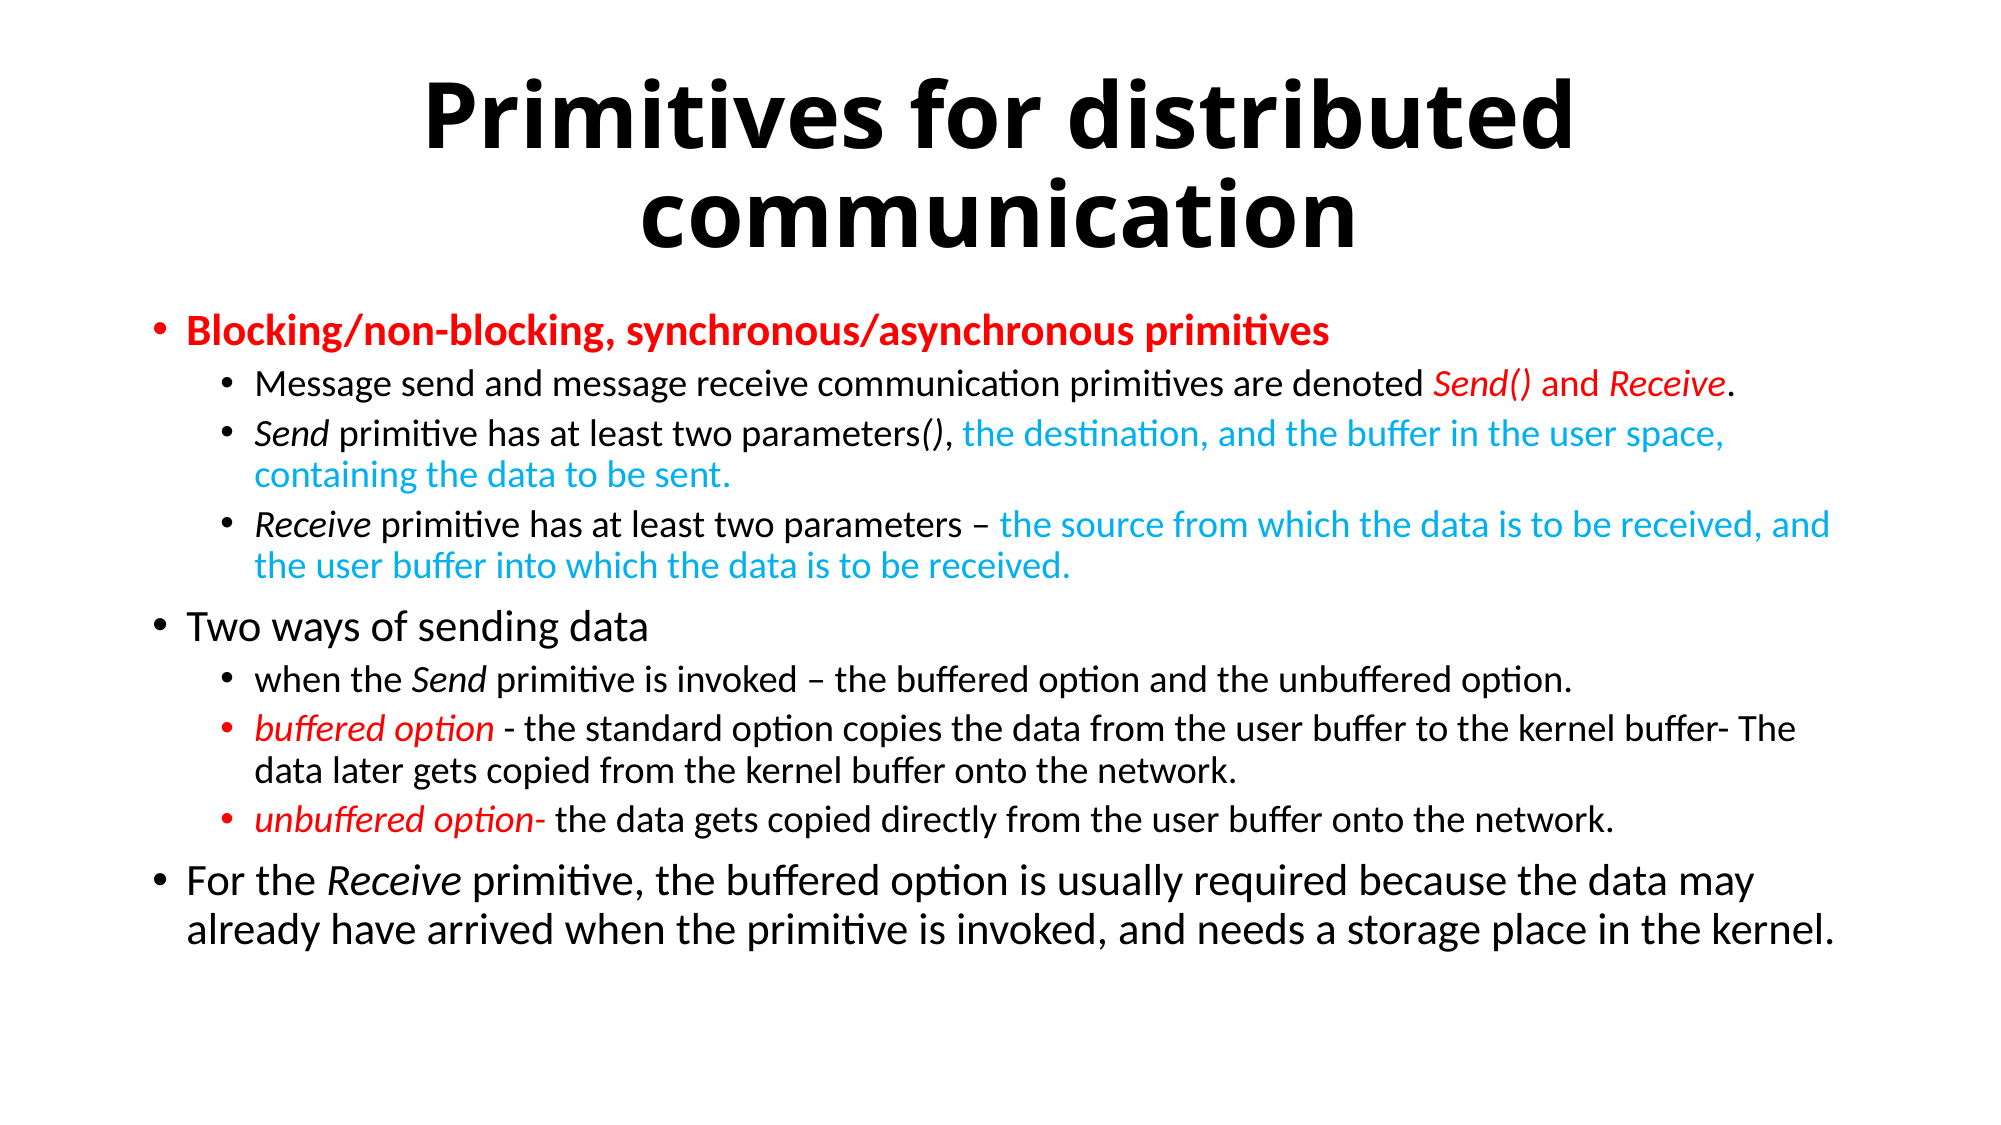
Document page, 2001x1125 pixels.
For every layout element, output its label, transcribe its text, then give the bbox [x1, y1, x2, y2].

list Blocking/non-blocking, synchronous/asynchronous primitives Message send and message receive communication primitives are denoted Send() and Receive. Send primitive has at least two parameters(), the destination, and the buffer in the user space, containing the data to be sent. Receive primitive has at least two parameters – the source from which the data is to be received, and the user buffer into which the data is to be received. Two ways of sending data when the Send primitive is invoked – the buffered option and the unbuffered option. buffered option - the standard option copies the data from the user buffer to the kernel buffer- The data later gets copied from the kernel buffer onto the network. unbuffered option- the data gets copied directly from the user buffer onto the network. For the Receive primitive, the buffered option is usually required because the data may already have arrived when the primitive is invoked, and needs a storage place in the kernel. [137, 299, 1863, 1014]
title Primitives for distributed communication [137, 59, 1863, 278]
